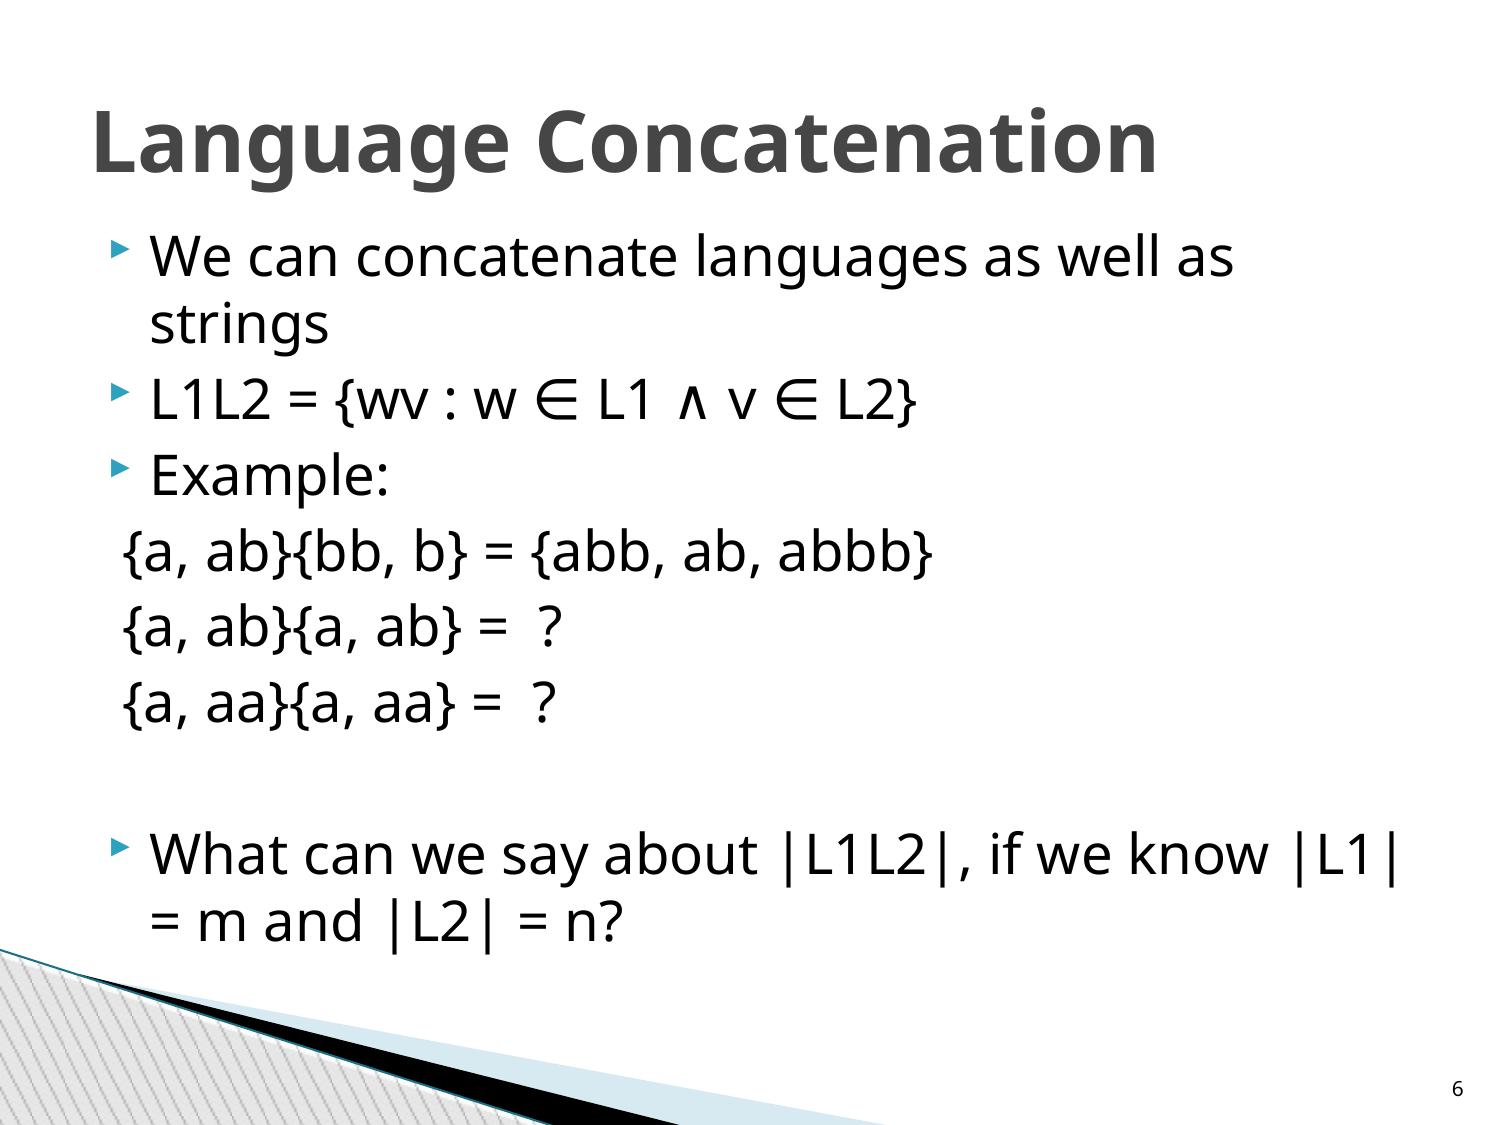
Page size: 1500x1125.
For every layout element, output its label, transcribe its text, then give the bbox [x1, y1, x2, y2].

text_box 4 [1418, 1051, 1479, 1111]
text_box We can concatenate languages as well as strings L1L2 = {wv : w ∈ L1 ∧ v ∈ L2} Example: {a, ab}{bb, b} = {abb, ab, abbb} {a, ab}{a, ab} = ? {a, aa}{a, aa} = ? What can we say about |L1L2|, if we know |L1| = m and |L2| = n? [75, 233, 1425, 1088]
text_box Language Concatenation [75, 45, 1425, 233]
